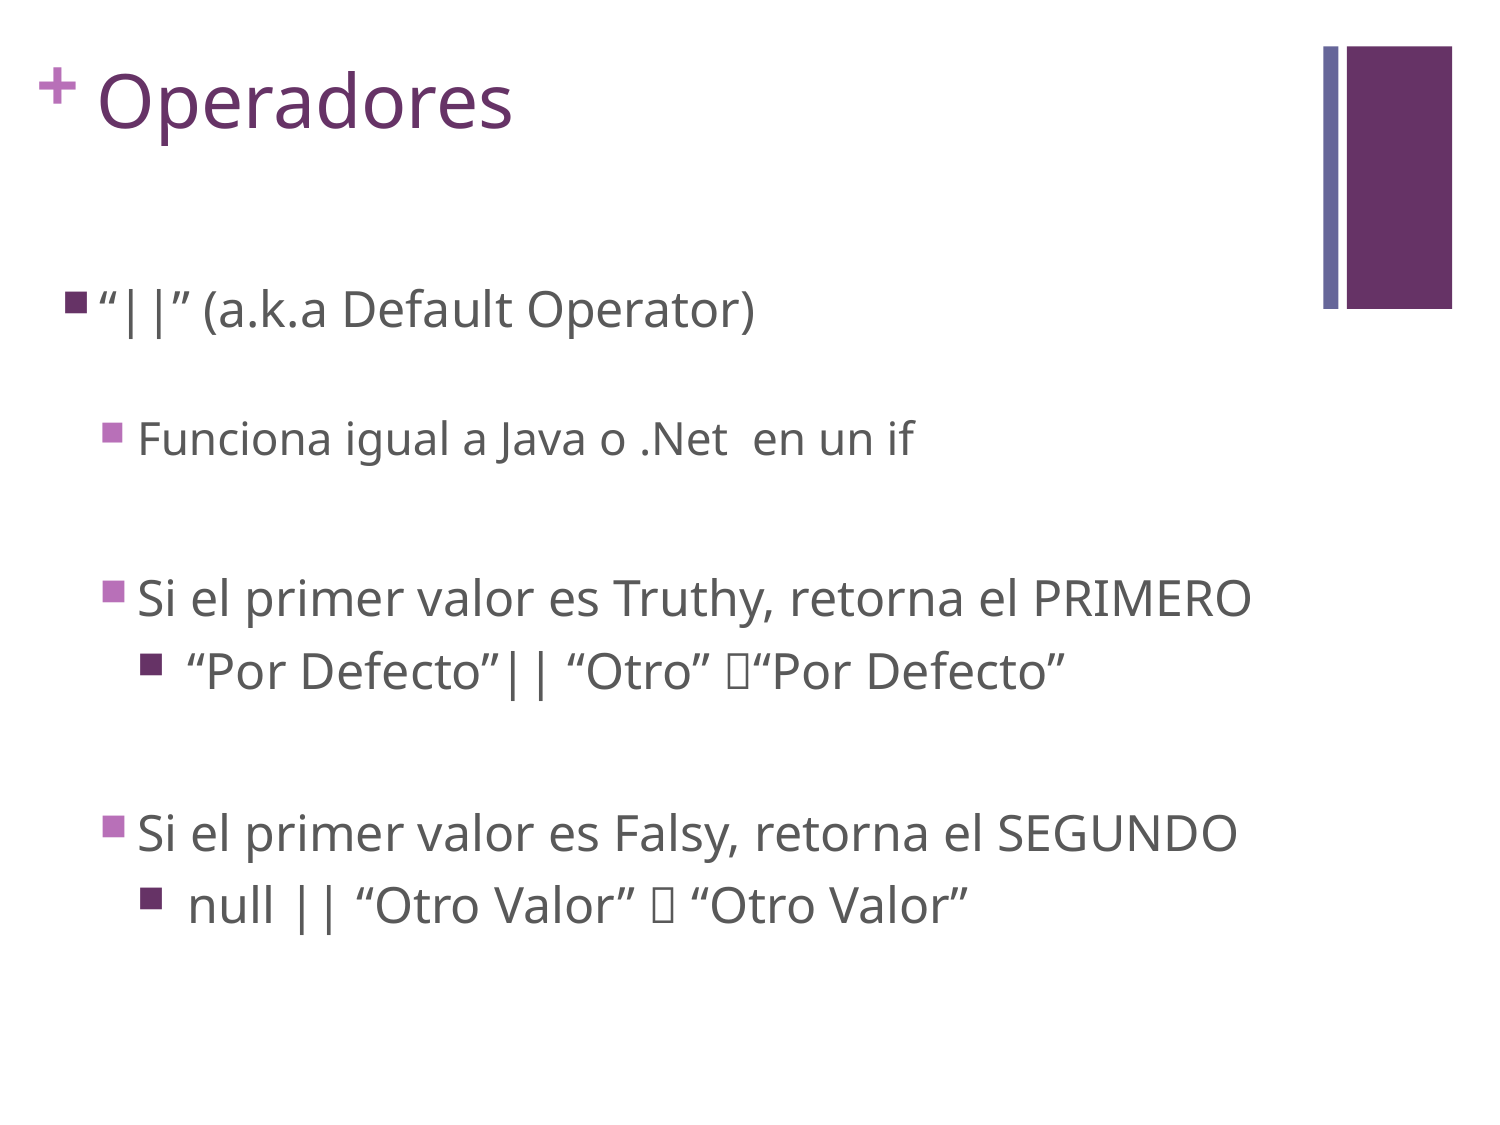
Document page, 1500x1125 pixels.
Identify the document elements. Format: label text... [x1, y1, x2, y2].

list “||” (a.k.a Default Operator) Funciona igual a Java o .Net en un if Si el primer valor es Truthy, retorna el PRIMERO “Por Defecto”|| “Otro” “Por Defecto” Si el primer valor es Falsy, retorna el SEGUNDO null || “Otro Valor”  “Otro Valor” [47, 269, 1290, 1063]
title Operadores [81, 46, 1322, 230]
